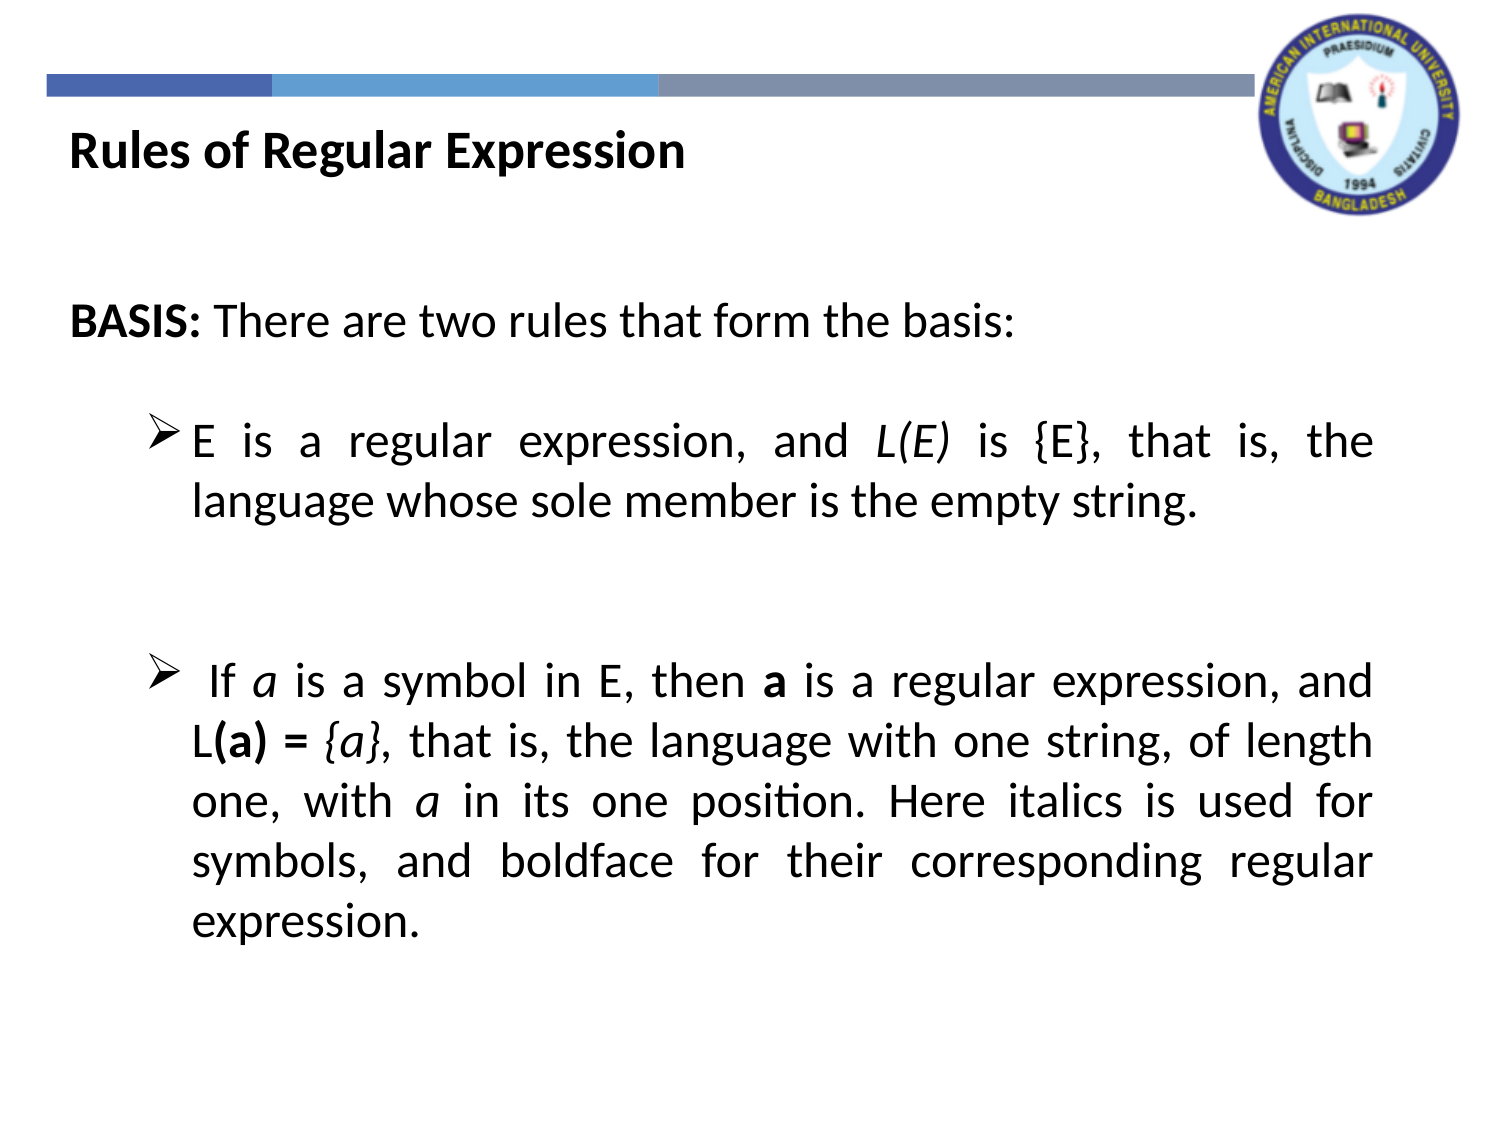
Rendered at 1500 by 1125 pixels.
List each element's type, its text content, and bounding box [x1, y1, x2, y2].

text_box BASIS: There are two rules that form the basis: E is a regular expression, and L(E) is {E}, that is, the language whose sole member is the empty string. If a is a symbol in E, then a is a regular expression, and L(a) = {a}, that is, the language with one string, of length one, with a in its one position. Here italics is used for symbols, and boldface for their corresponding regular expression. [54, 160, 1390, 1016]
text_box Rules of Regular Expression [55, 119, 1129, 160]
picture [1254, 9, 1465, 221]
